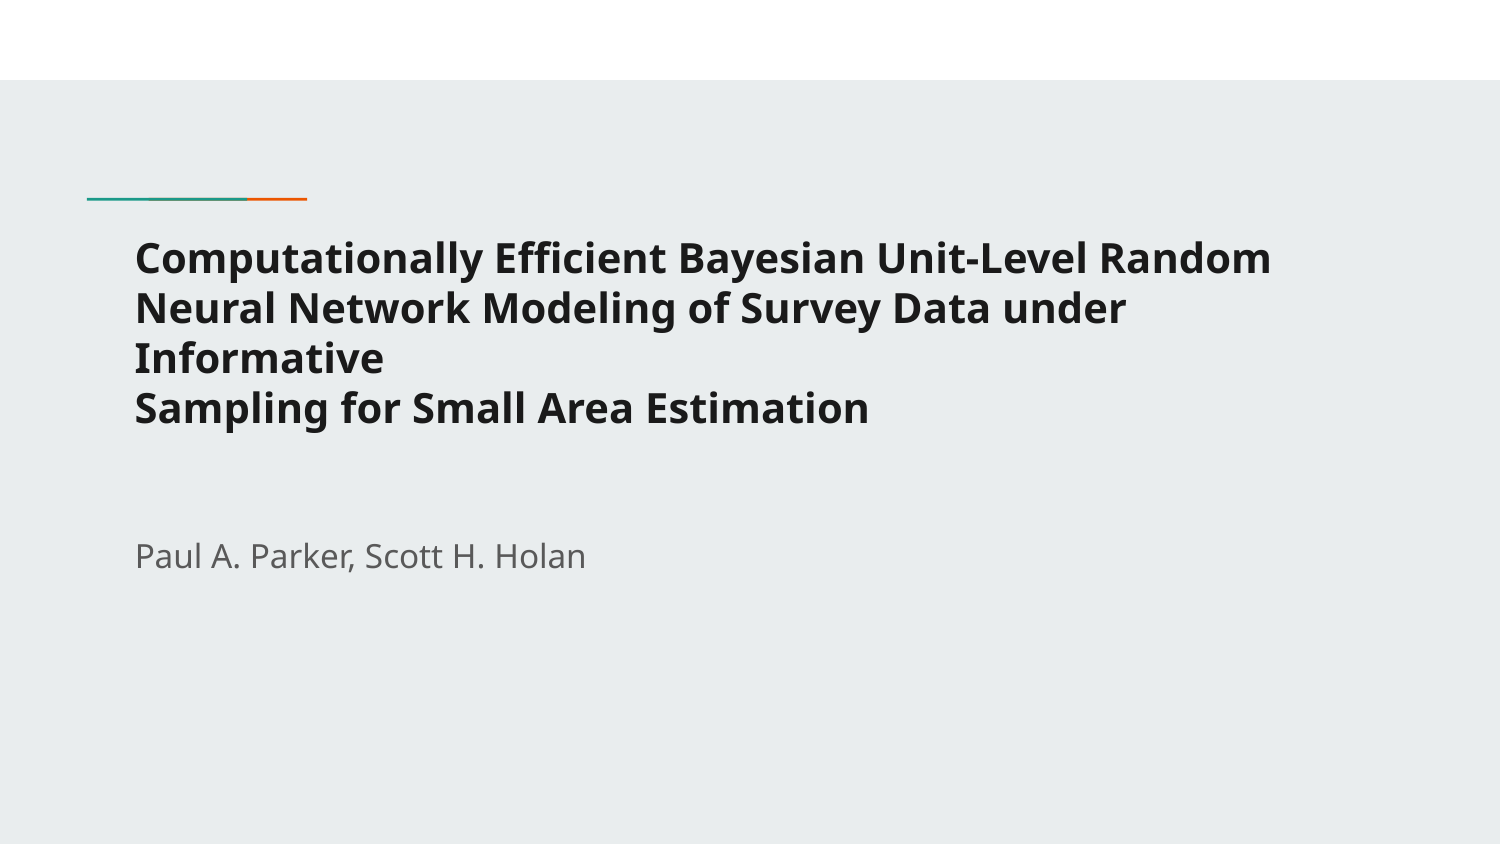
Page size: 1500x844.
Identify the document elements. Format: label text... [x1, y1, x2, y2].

title Computationally Efficient Bayesian Unit-Level Random Neural Network Modeling of Survey Data under Informative Sampling for Small Area Estimation [119, 216, 1381, 490]
subtitle Paul A. Parker, Scott H. Holan [119, 520, 1381, 610]
